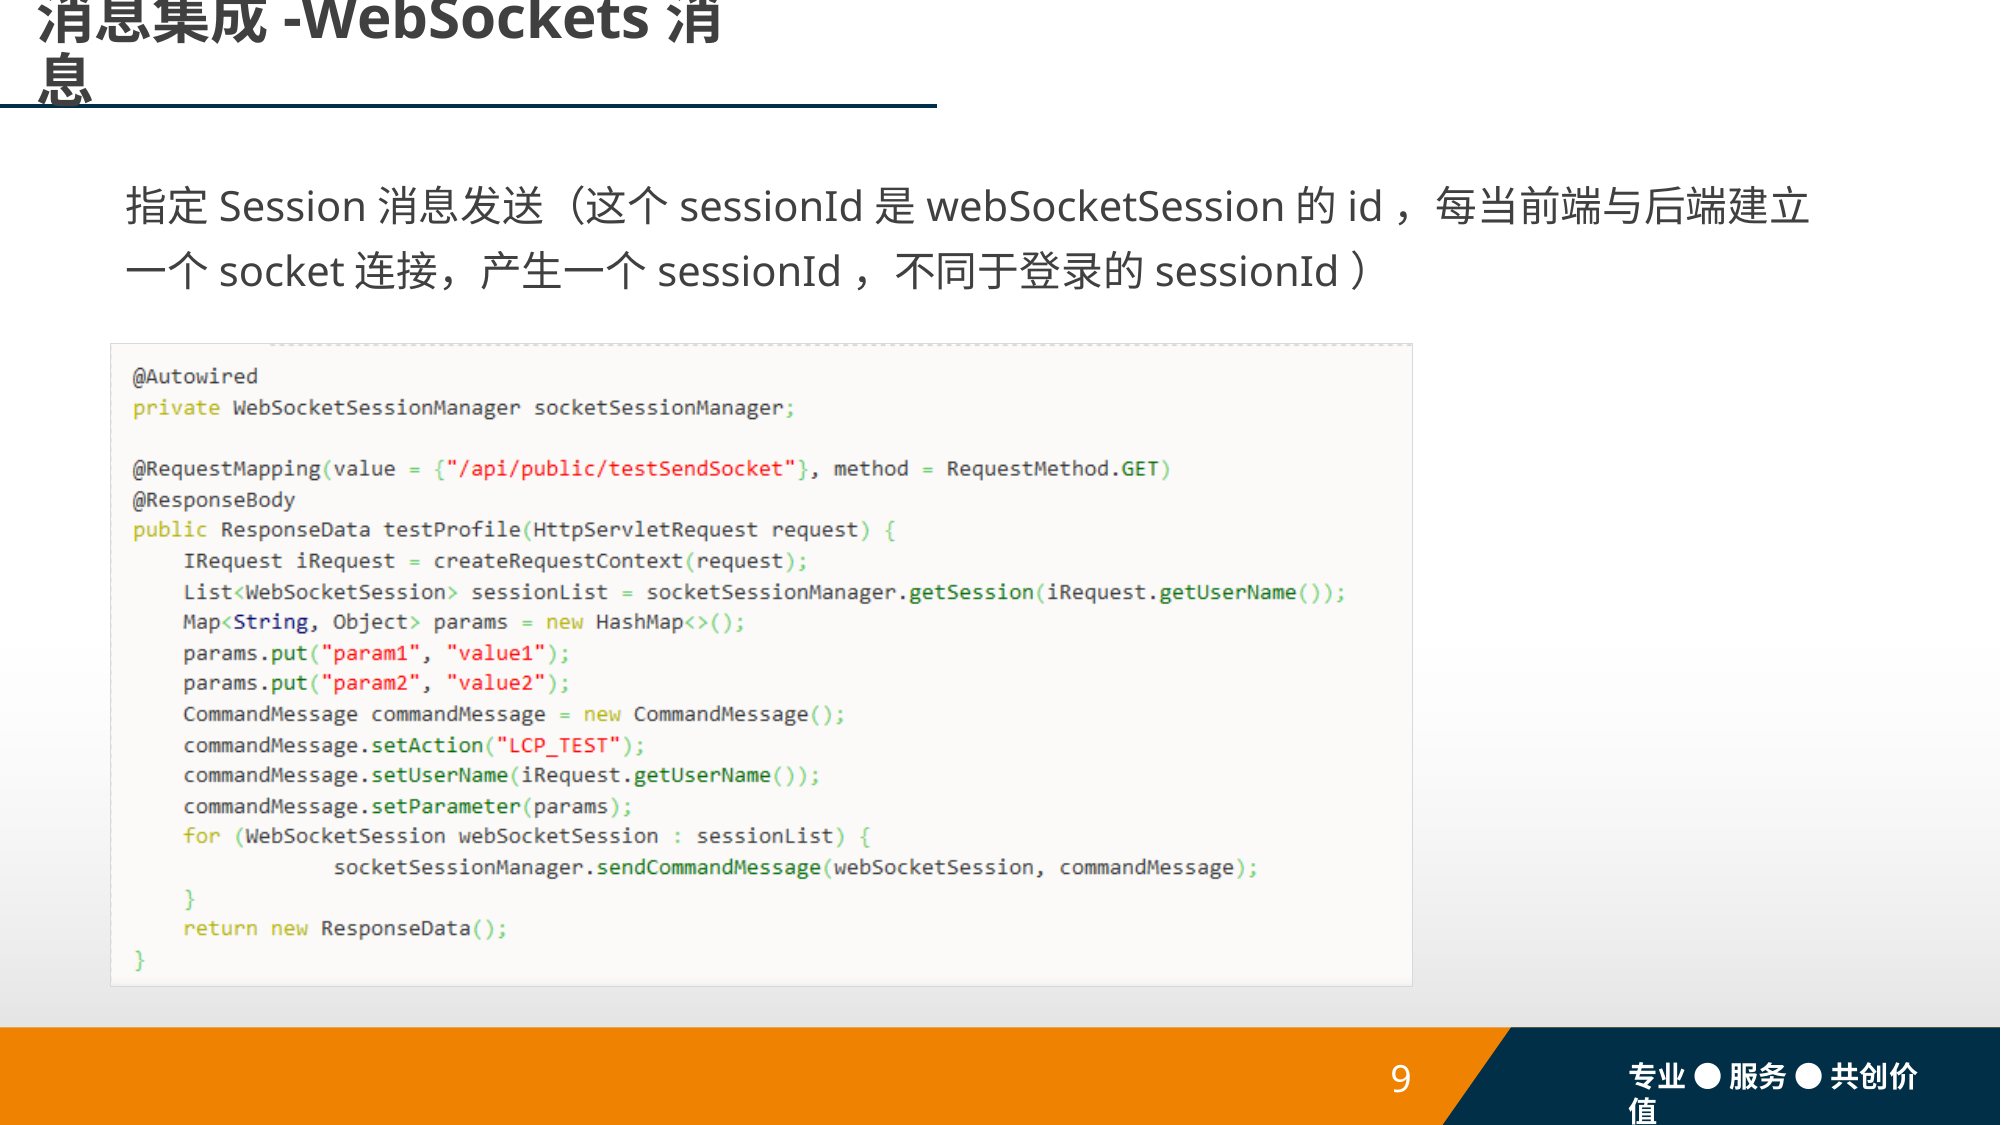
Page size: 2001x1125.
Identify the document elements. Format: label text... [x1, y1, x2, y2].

title 消息集成-WebSockets消息 [23, 13, 781, 90]
subtitle 指定Session消息发送（这个sessionId是webSocketSession的id，每当前端与后端建立一个socket连接，产生一个sessionId，不同于登录的sessionId） [110, 157, 1851, 304]
picture [110, 343, 1413, 987]
